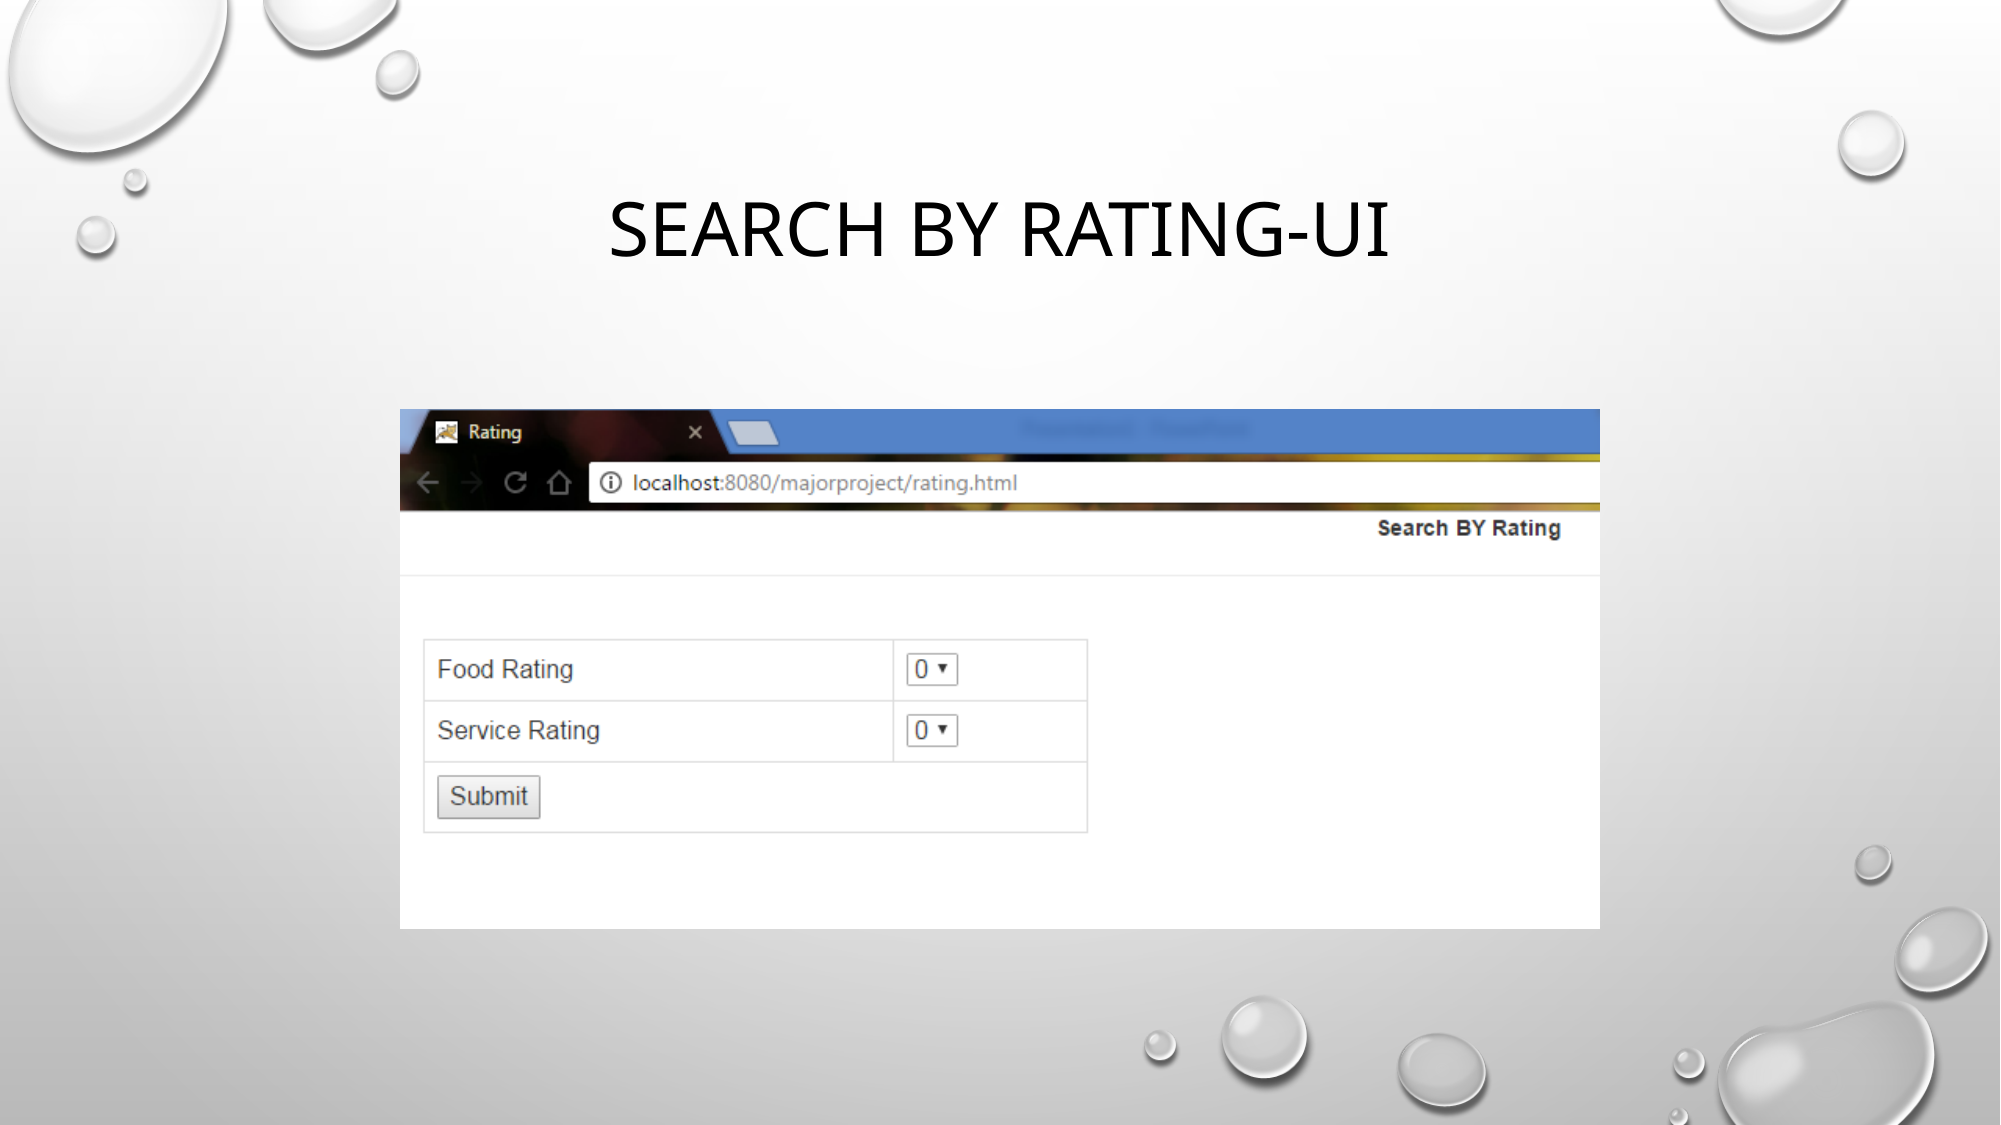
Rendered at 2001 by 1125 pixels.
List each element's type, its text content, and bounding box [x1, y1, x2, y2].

picture [0, 0, 2000, 1125]
title SEARCH BY RATING-UI [149, 101, 1851, 364]
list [400, 409, 1600, 929]
